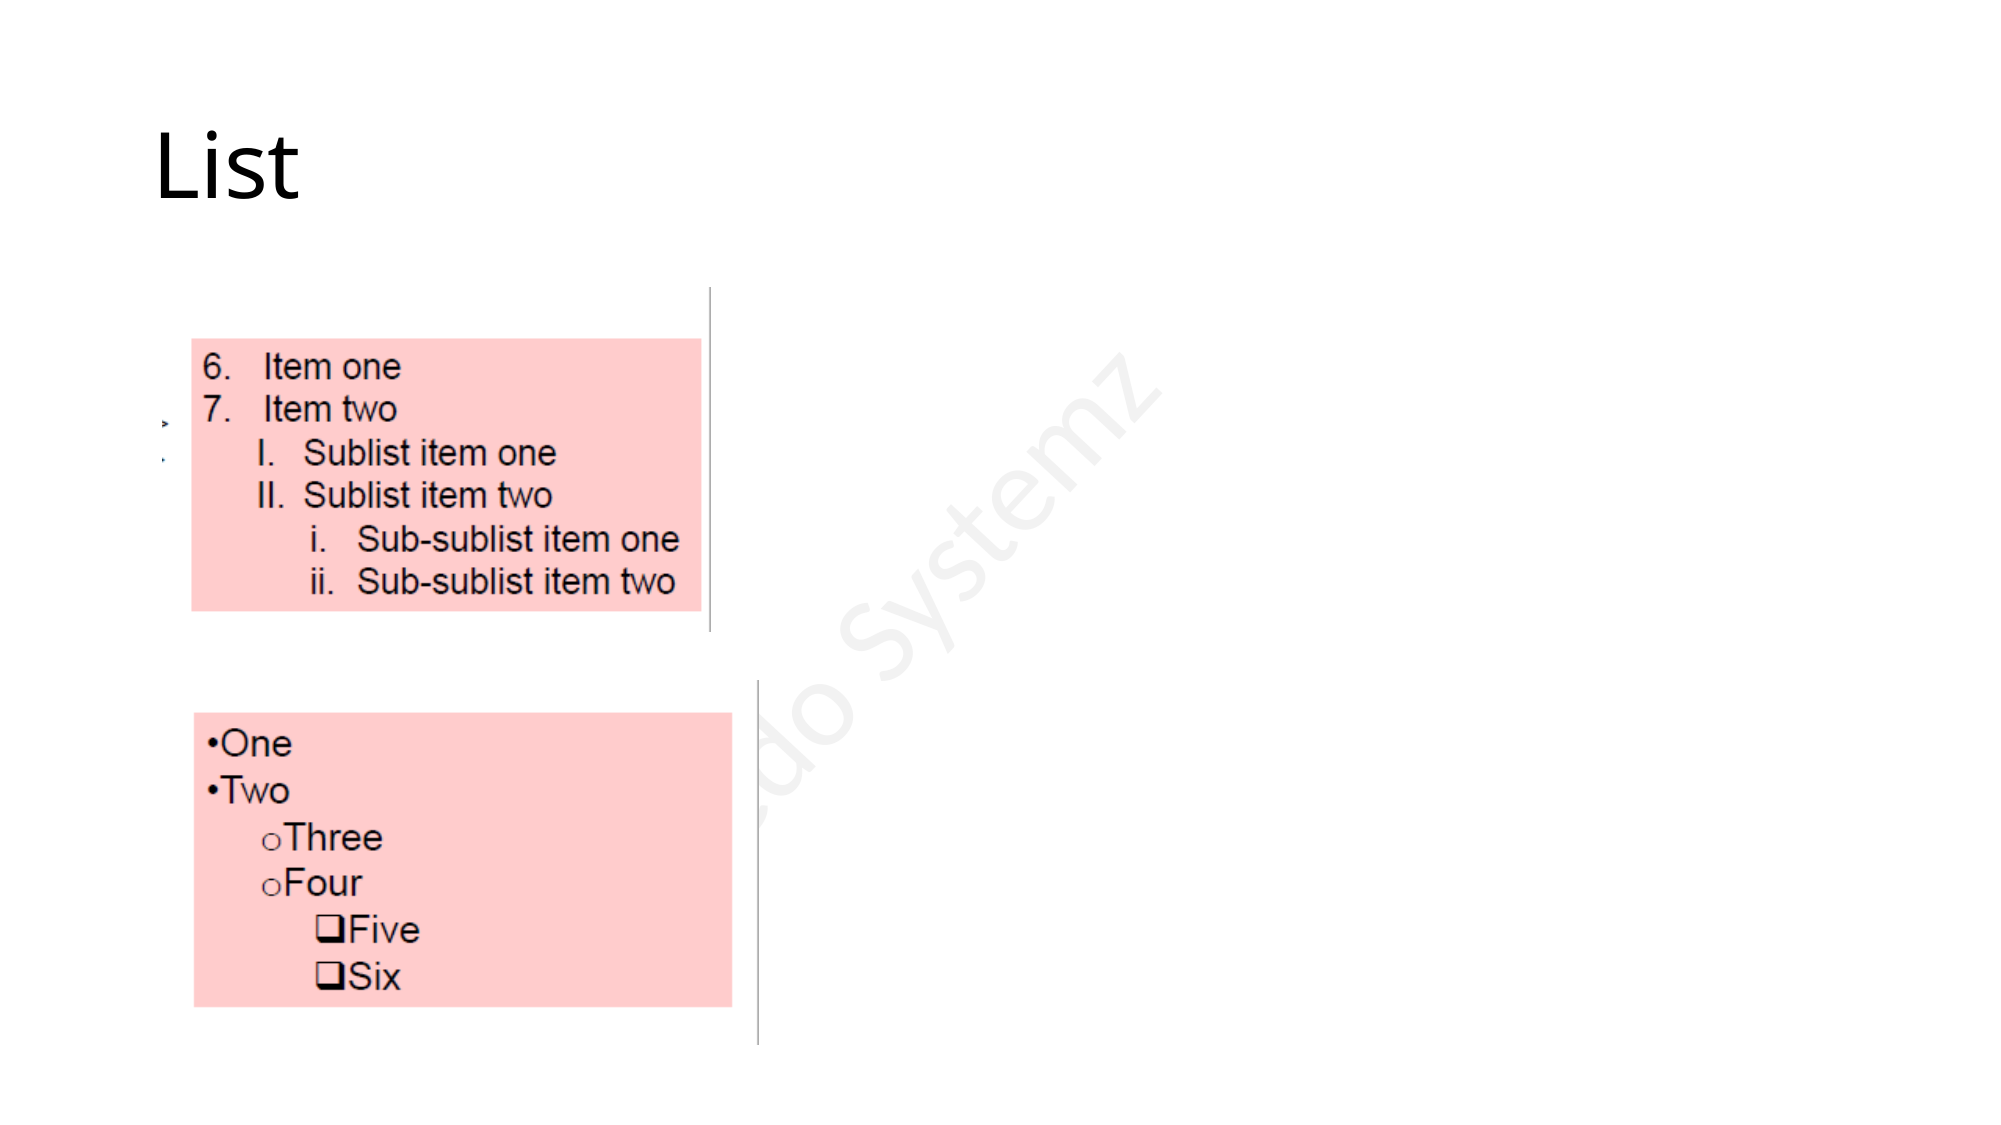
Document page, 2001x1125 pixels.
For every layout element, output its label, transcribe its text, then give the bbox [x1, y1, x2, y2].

picture [152, 680, 759, 1045]
title List [137, 59, 1863, 278]
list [162, 287, 711, 632]
